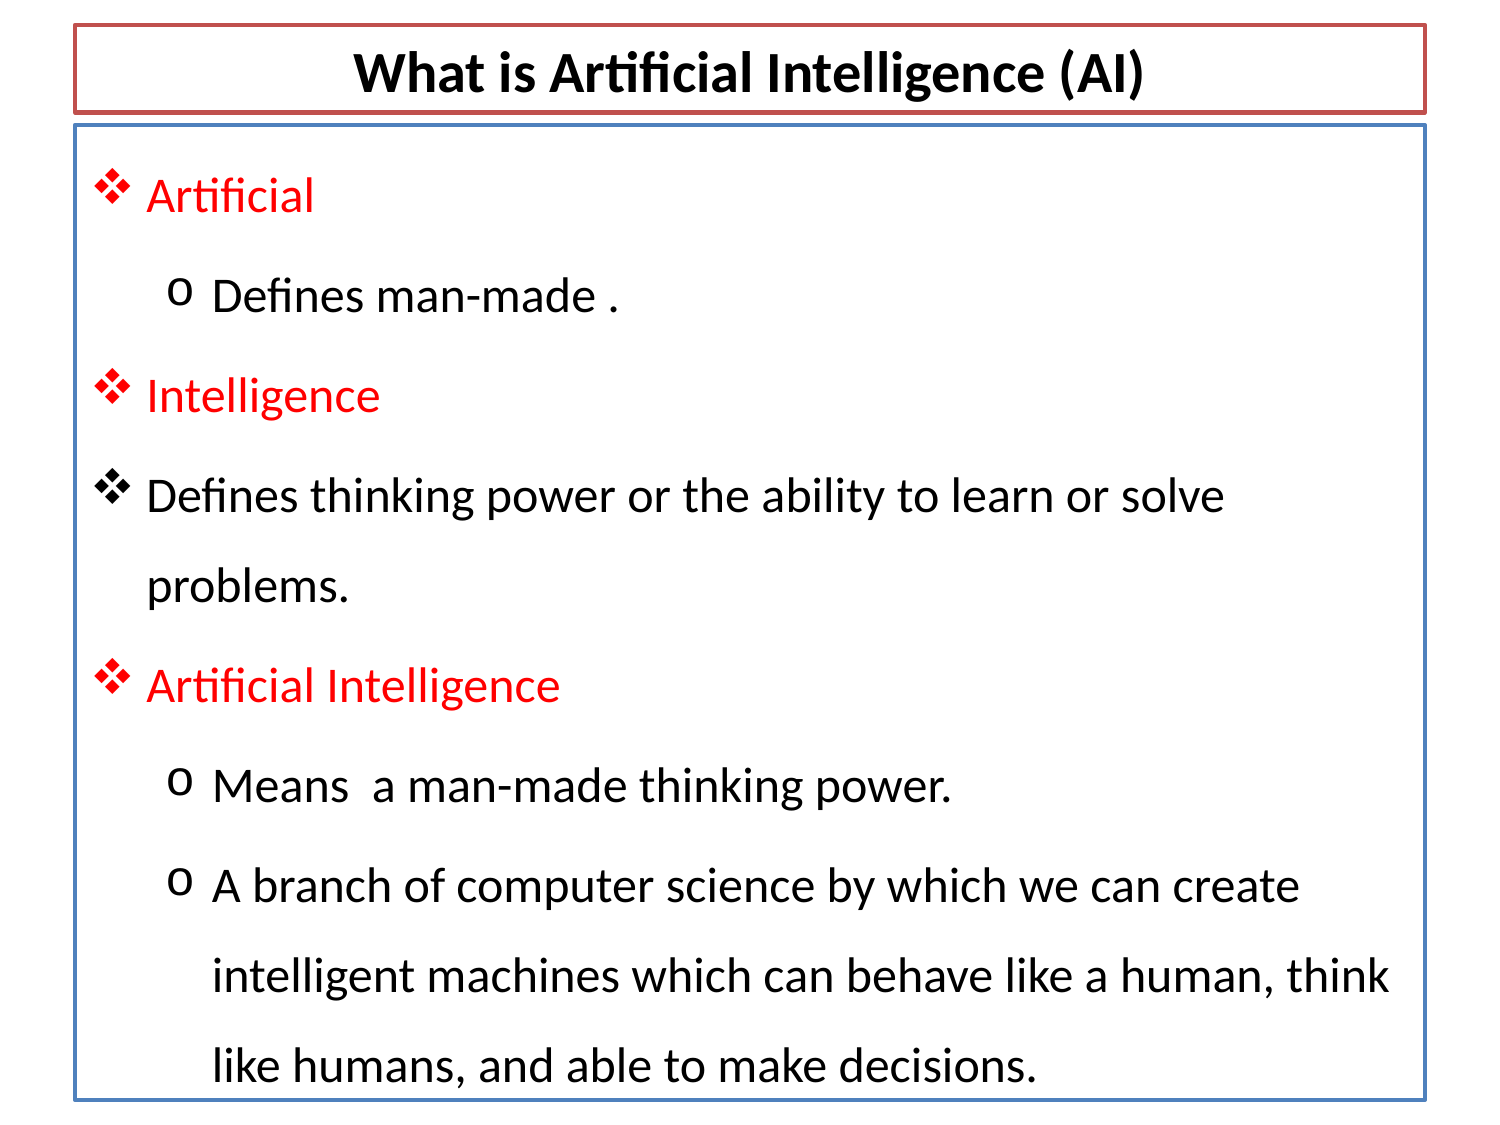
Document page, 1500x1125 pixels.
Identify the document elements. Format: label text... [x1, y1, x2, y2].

list Artificial Defines man-made . Intelligence Defines thinking power or the ability to learn or solve problems. Artificial Intelligence Means a man-made thinking power. A branch of computer science by which we can create intelligent machines which can behave like a human, think like humans, and able to make decisions. [73, 123, 1427, 1102]
title What is Artificial Intelligence (AI) [73, 23, 1427, 115]
